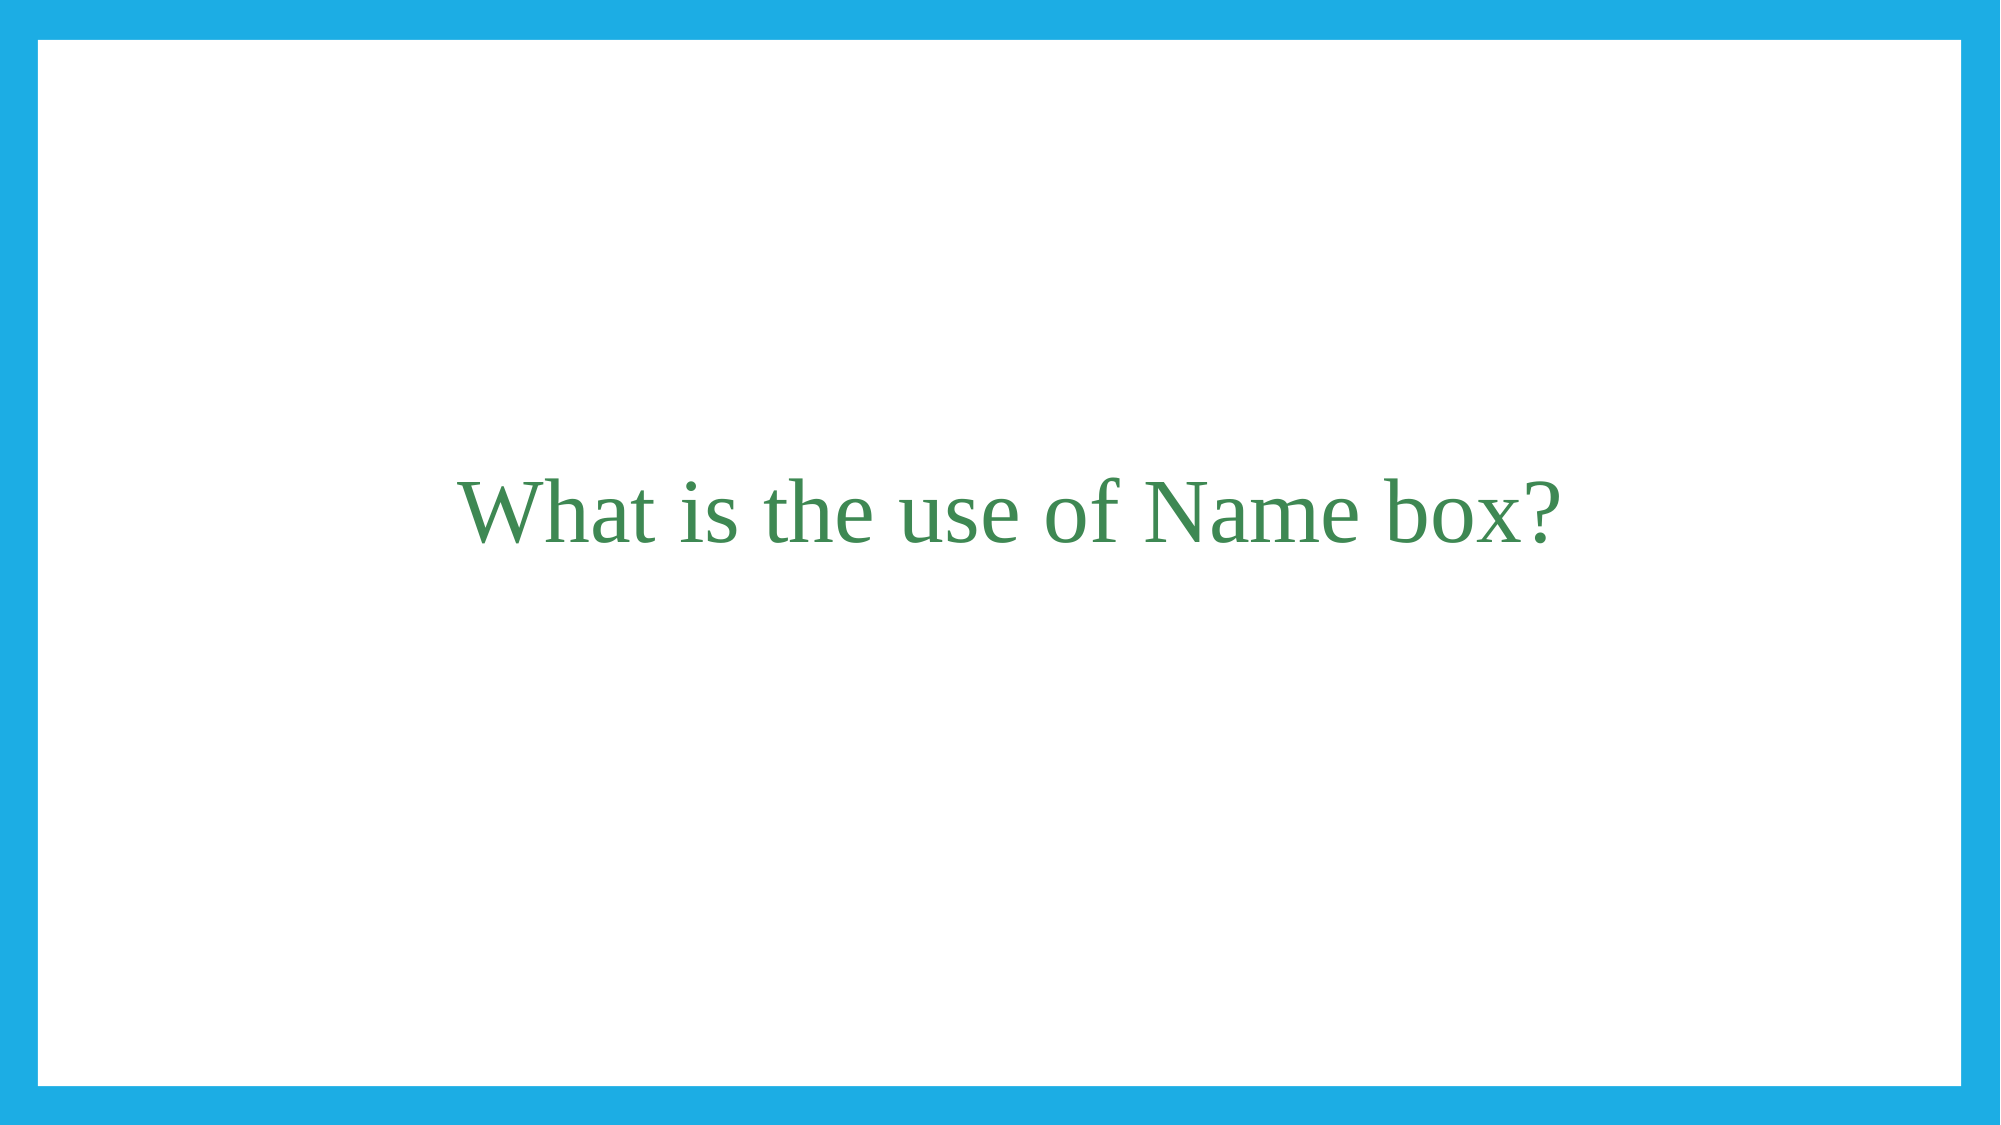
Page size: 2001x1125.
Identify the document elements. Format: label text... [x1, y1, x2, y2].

text_box What is the use of Name box? [131, 443, 1869, 569]
